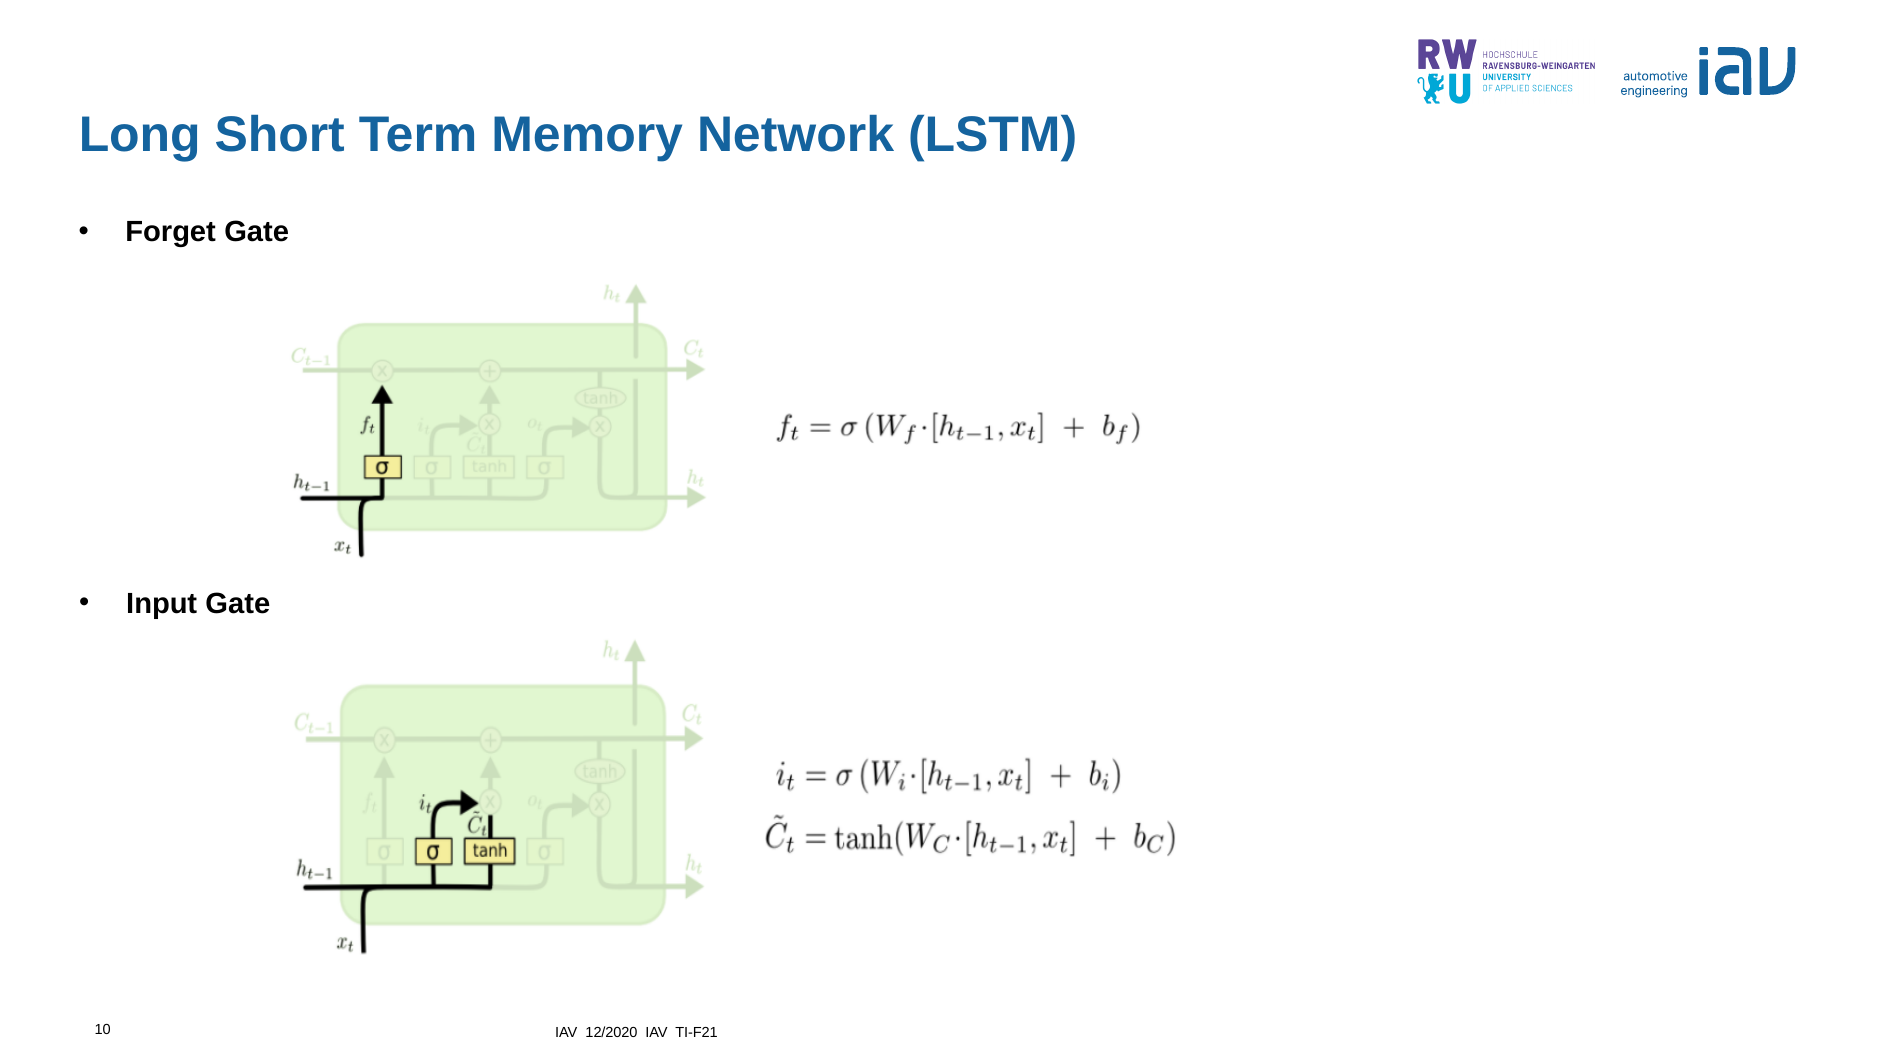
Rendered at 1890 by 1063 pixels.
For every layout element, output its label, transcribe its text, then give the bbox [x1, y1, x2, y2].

slide_number 10 [94, 1015, 154, 1063]
list Input Gate [79, 584, 1812, 685]
picture [247, 254, 1158, 569]
picture [1417, 39, 1595, 105]
picture [271, 610, 1194, 966]
text_box IAV 12/2020 IAV TI-F21 [555, 1021, 1087, 1063]
list Forget Gate [78, 212, 1811, 313]
title Long Short Term Memory Network (LSTM) [78, 103, 1418, 162]
